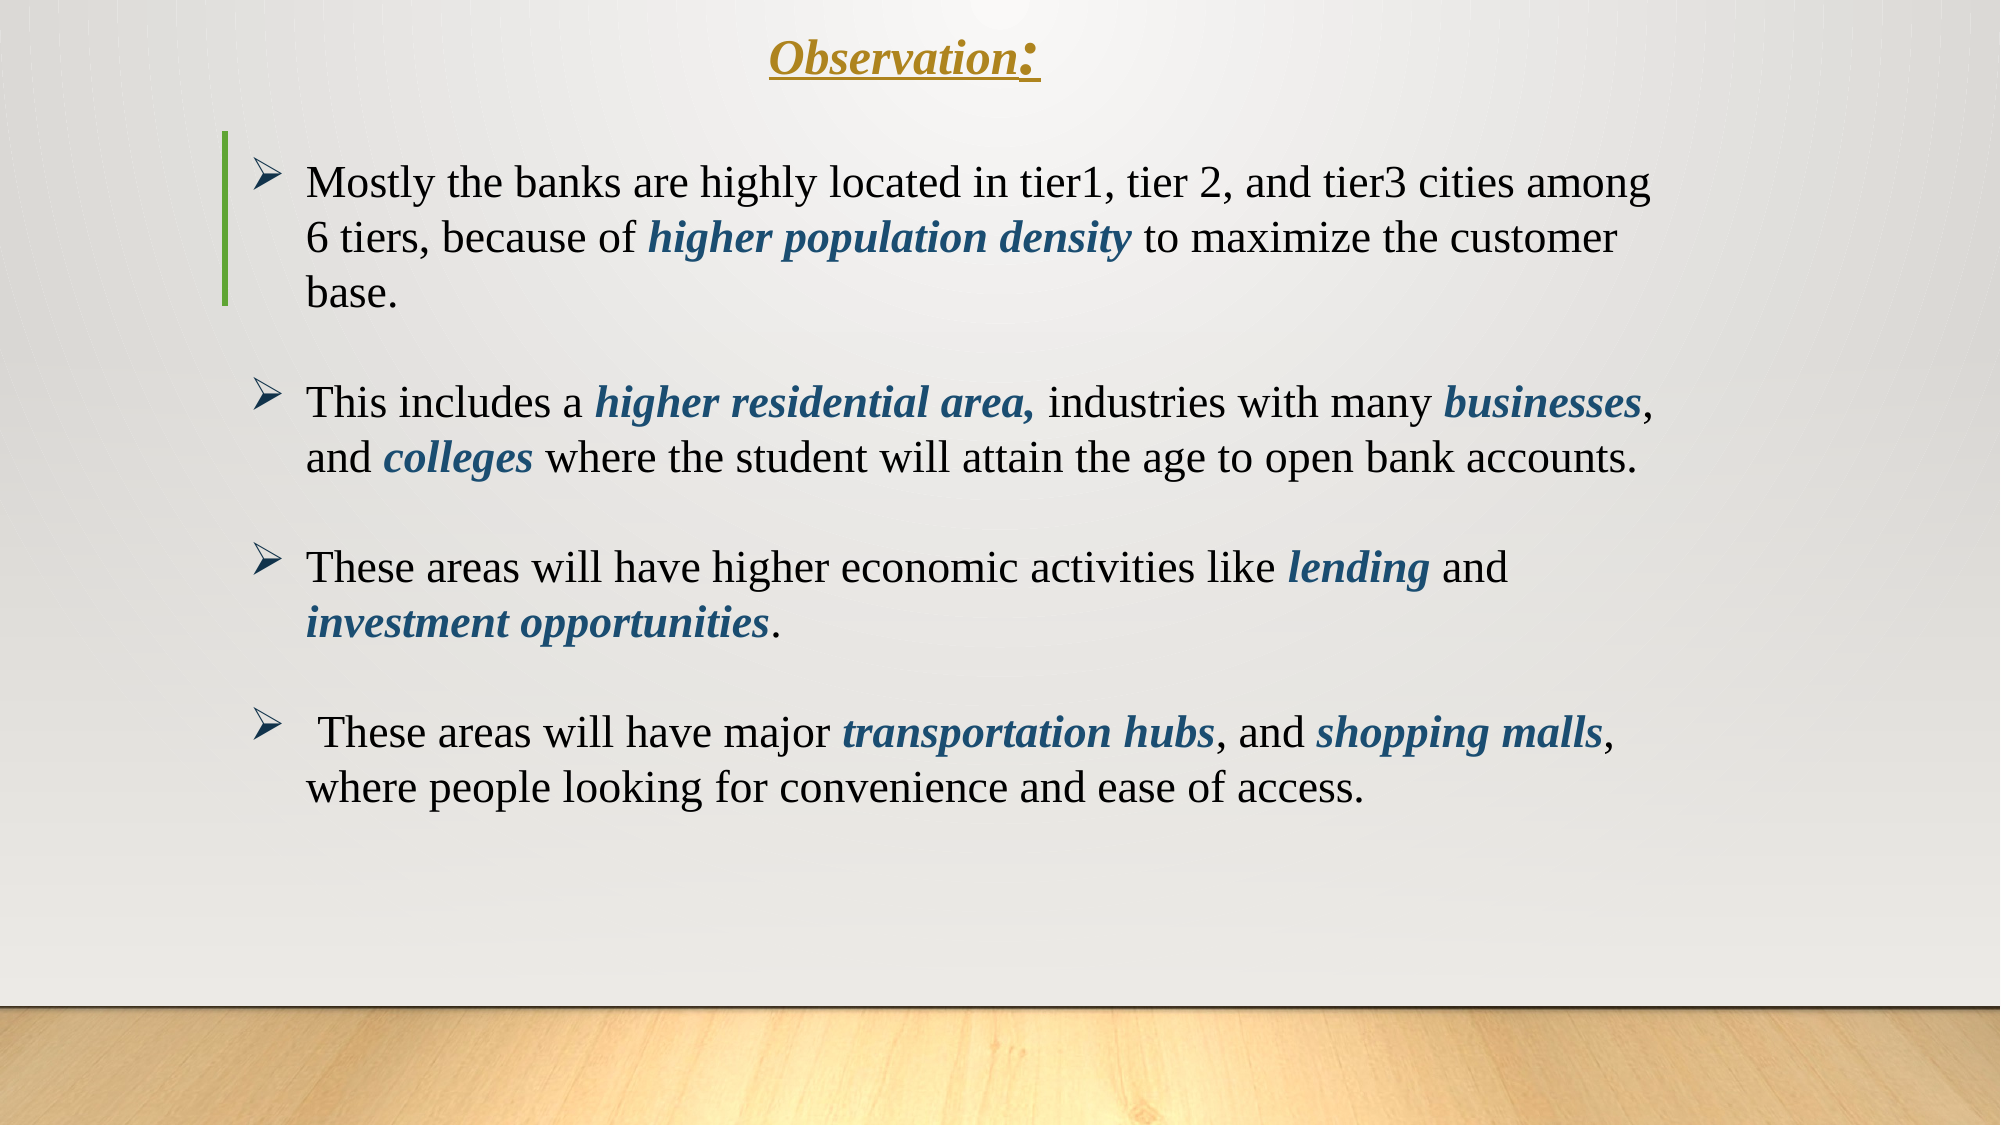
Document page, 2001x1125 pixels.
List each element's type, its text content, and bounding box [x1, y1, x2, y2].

text_box Mostly the banks are highly located in tier1, tier 2, and tier3 cities among 6 tiers, because of higher population density to maximize the customer base. This includes a higher residential area, industries with many businesses, and colleges where the student will attain the age to open bank accounts. These areas will have higher economic activities like lending and investment opportunities. These areas will have major transportation hubs, and shopping malls, where people looking for convenience and ease of access. [234, 144, 1691, 819]
text_box Observation: [734, 0, 1076, 95]
picture [0, 1006, 2000, 1125]
